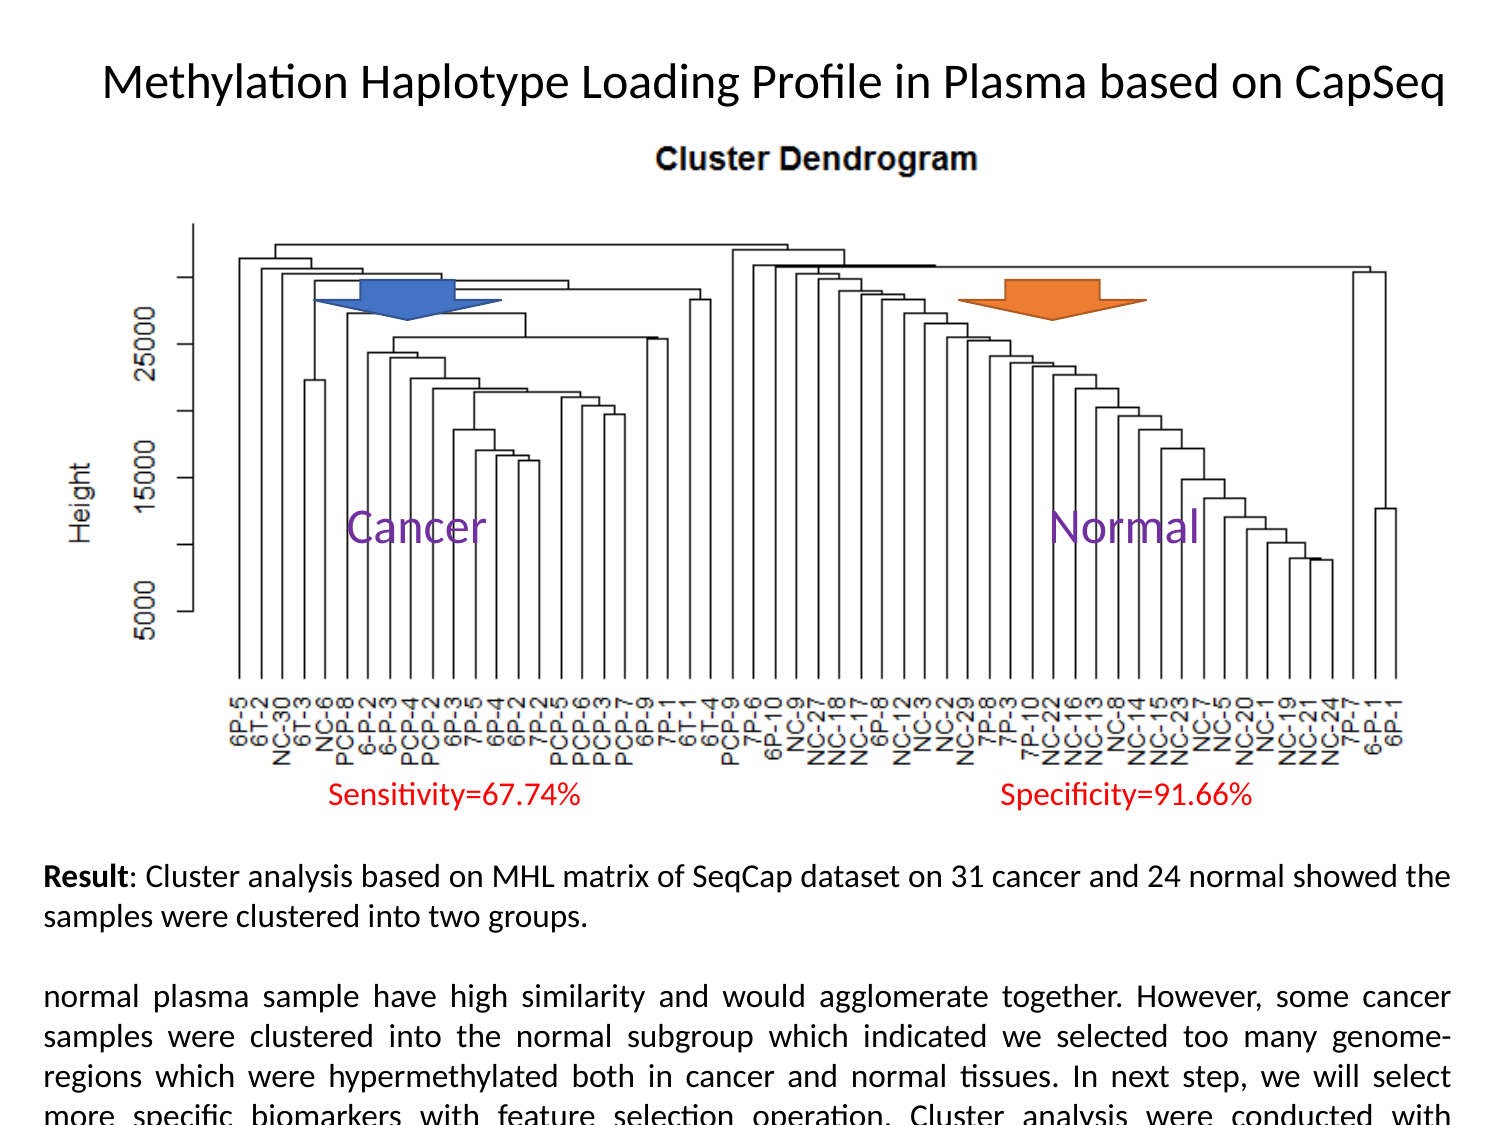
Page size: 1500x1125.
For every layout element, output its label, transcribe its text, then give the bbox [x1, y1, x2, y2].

text_box Result: Cluster analysis based on MHL matrix of SeqCap dataset on 31 cancer and 24 normal showed the samples were clustered into two groups. normal plasma sample have high similarity and would agglomerate together. However, some cancer samples were clustered into the normal subgroup which indicated we selected too many genome-regions which were hypermethylated both in cancer and normal tissues. In next step, we will select more specific biomarkers with feature selection operation. Cluster analysis were conducted with Manhattan distance and complete agglomeration. [28, 846, 1469, 1125]
text_box Methylation Haplotype Loading Profile in Plasma based on CapSeq [86, 41, 1462, 117]
picture [59, 136, 1430, 794]
text_box Sensitivity=67.74% Specificity=91.66% [313, 794, 1375, 820]
